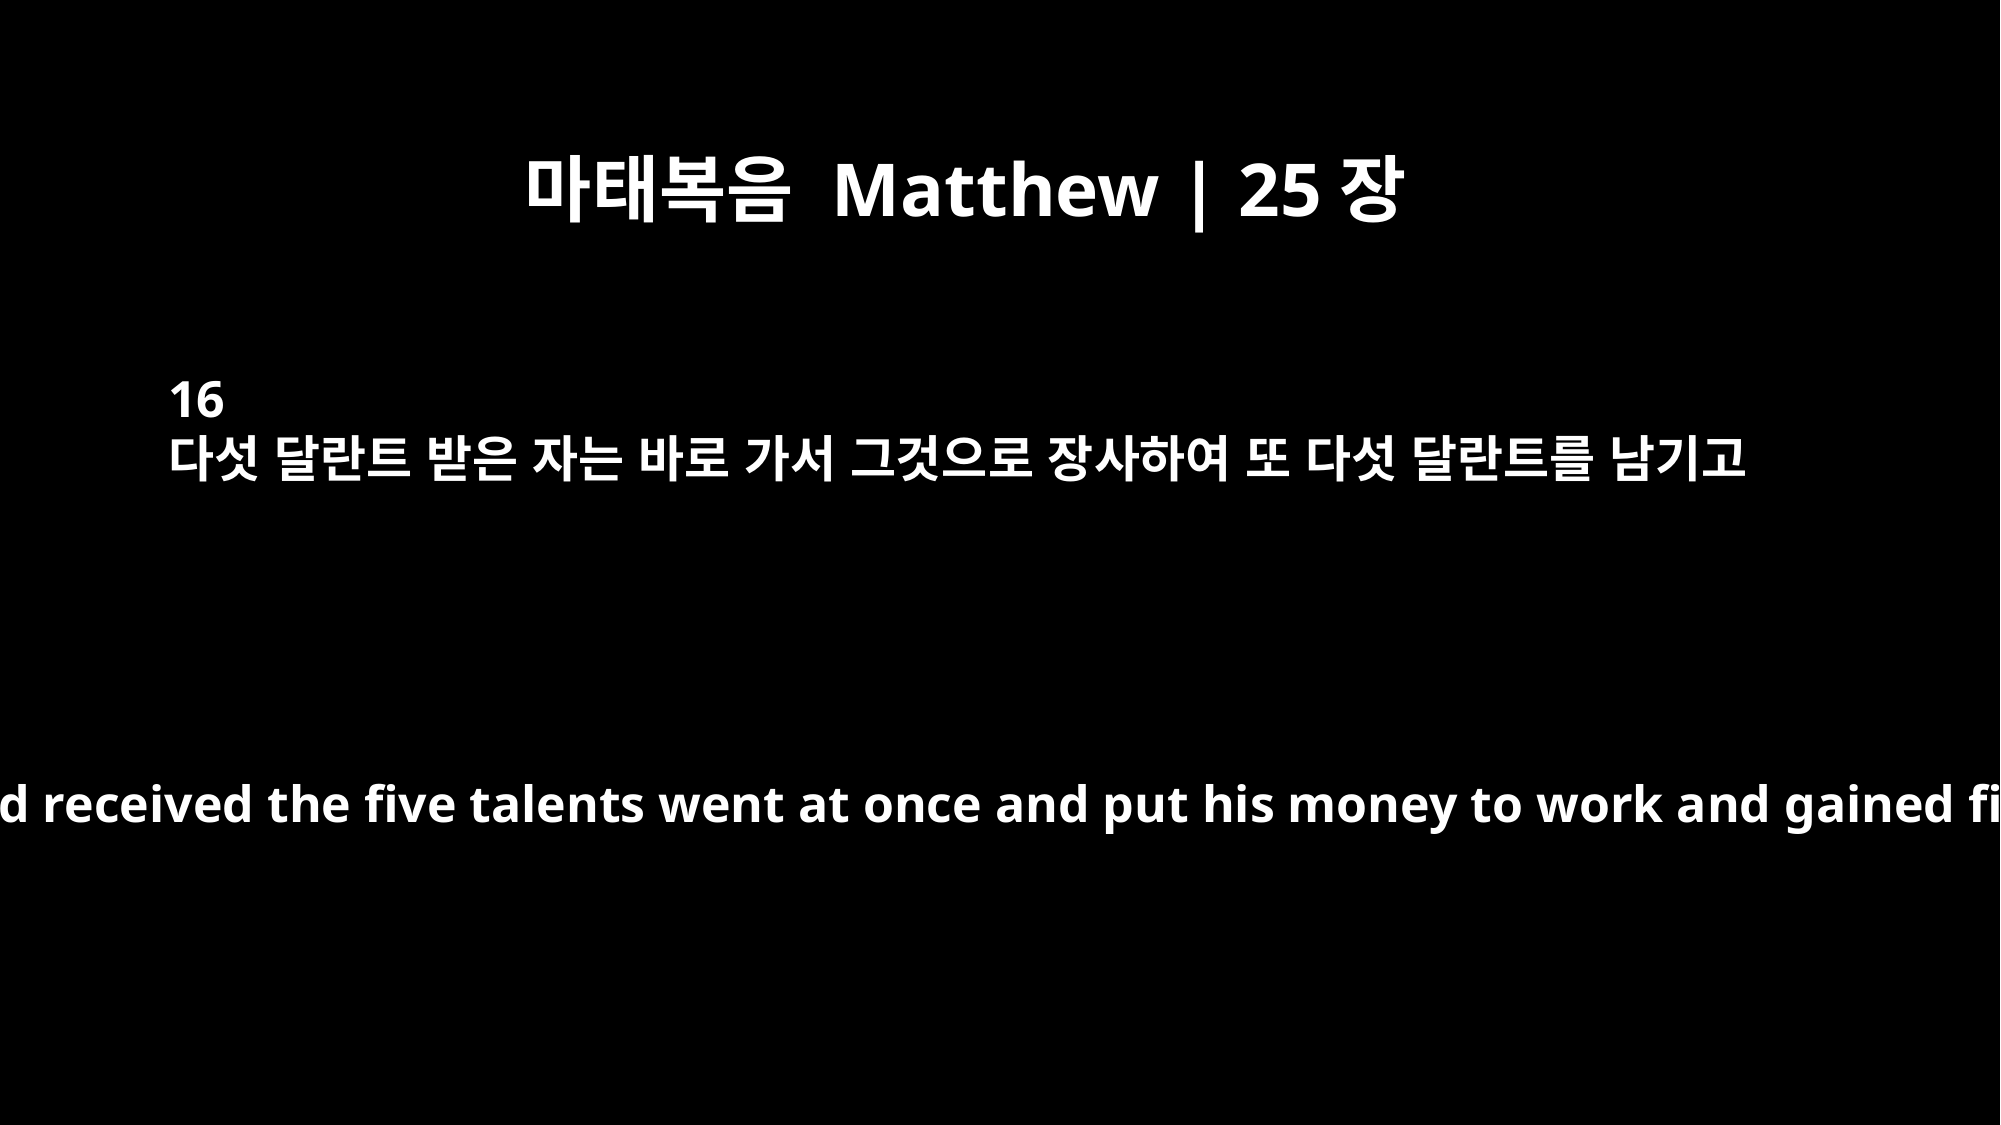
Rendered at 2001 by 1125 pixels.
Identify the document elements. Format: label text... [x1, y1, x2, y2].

text_box 16 다섯 달란트 받은 자는 바로 가서 그것으로 장사하여 또 다섯 달란트를 남기고 [153, 359, 1764, 495]
text_box 마태복음 Matthew | 25장 [510, 136, 1422, 239]
text_box The man who had received the five talents went at once and put his money to work and gained five more. [0, 764, 2000, 840]
